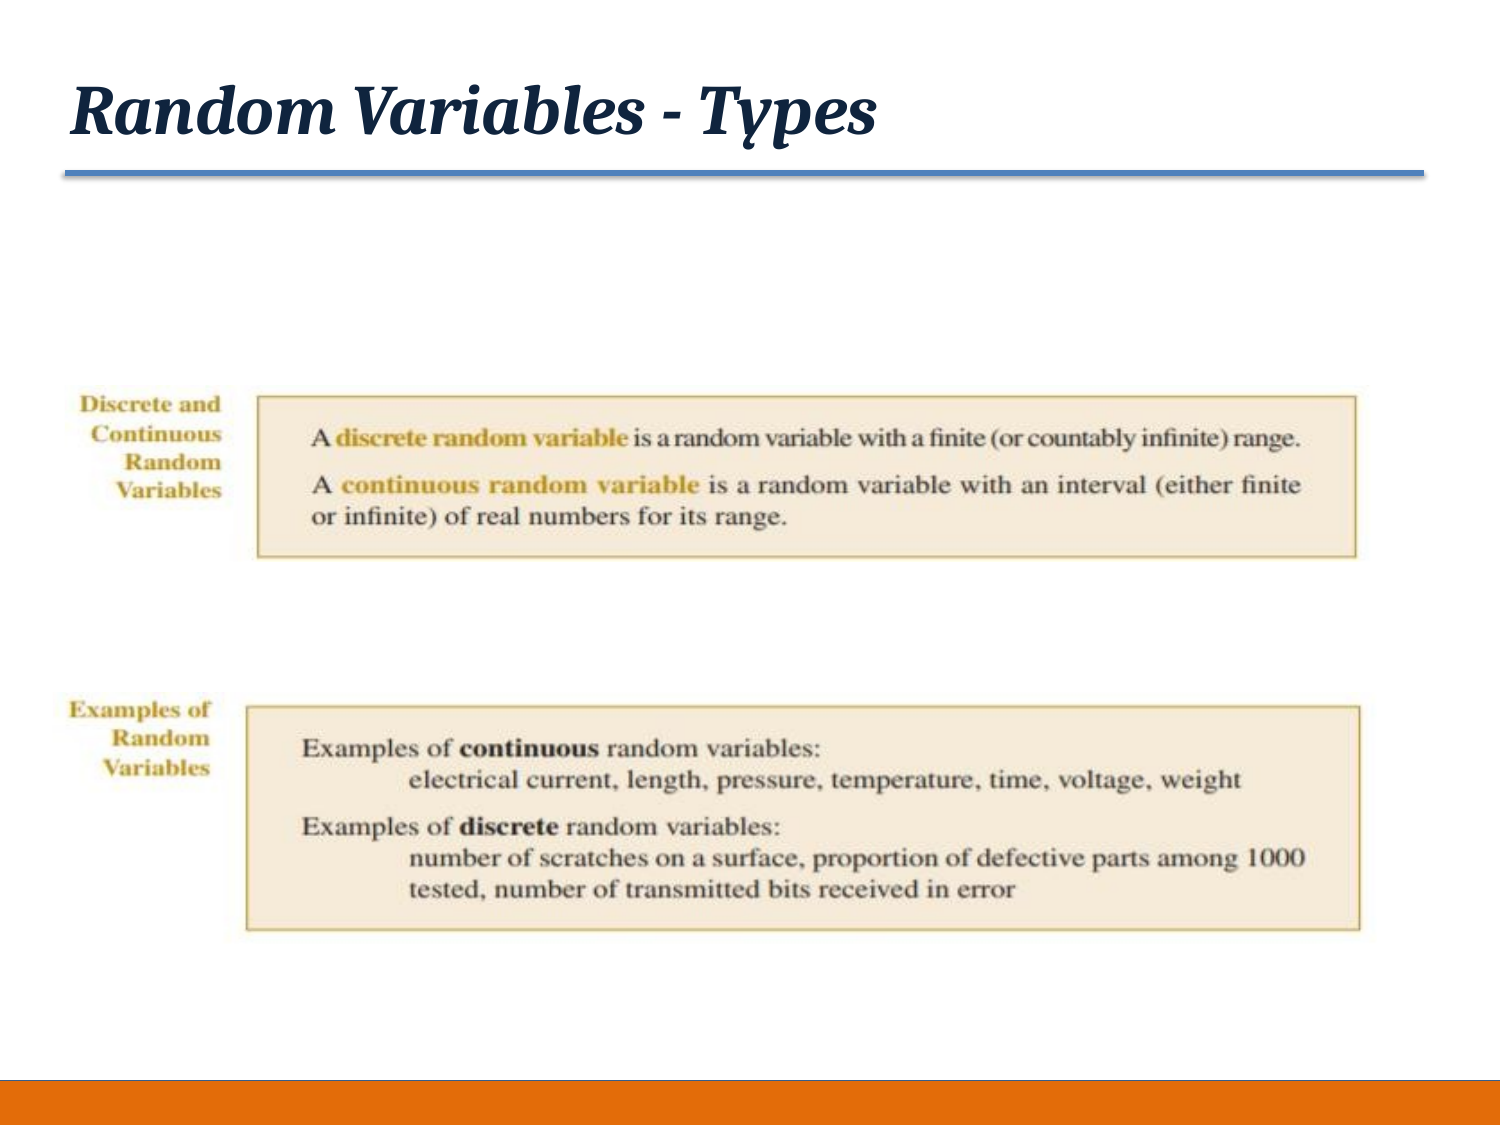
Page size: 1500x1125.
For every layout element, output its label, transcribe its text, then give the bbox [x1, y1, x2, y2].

picture [998, 167, 1432, 185]
title Random Variables - Types [68, 61, 998, 252]
text_box [64, 385, 1371, 562]
text_box [52, 692, 1377, 944]
picture [56, 167, 68, 185]
text_box [0, 1082, 1500, 1125]
